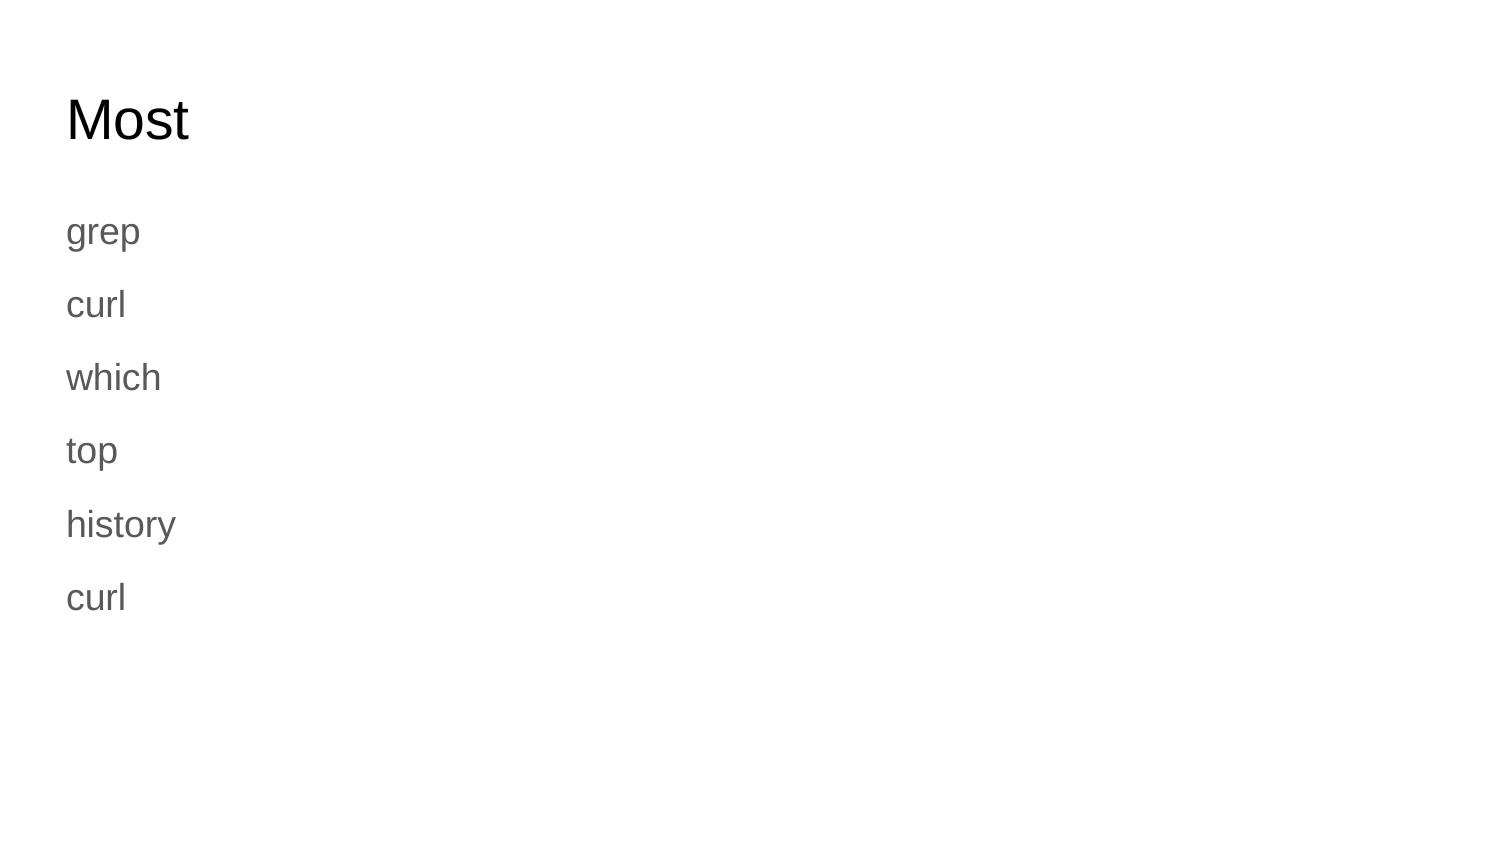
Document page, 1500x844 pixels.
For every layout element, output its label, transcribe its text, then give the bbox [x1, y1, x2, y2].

list grep curl which top history curl [51, 189, 1449, 750]
title Most [51, 72, 1449, 167]
